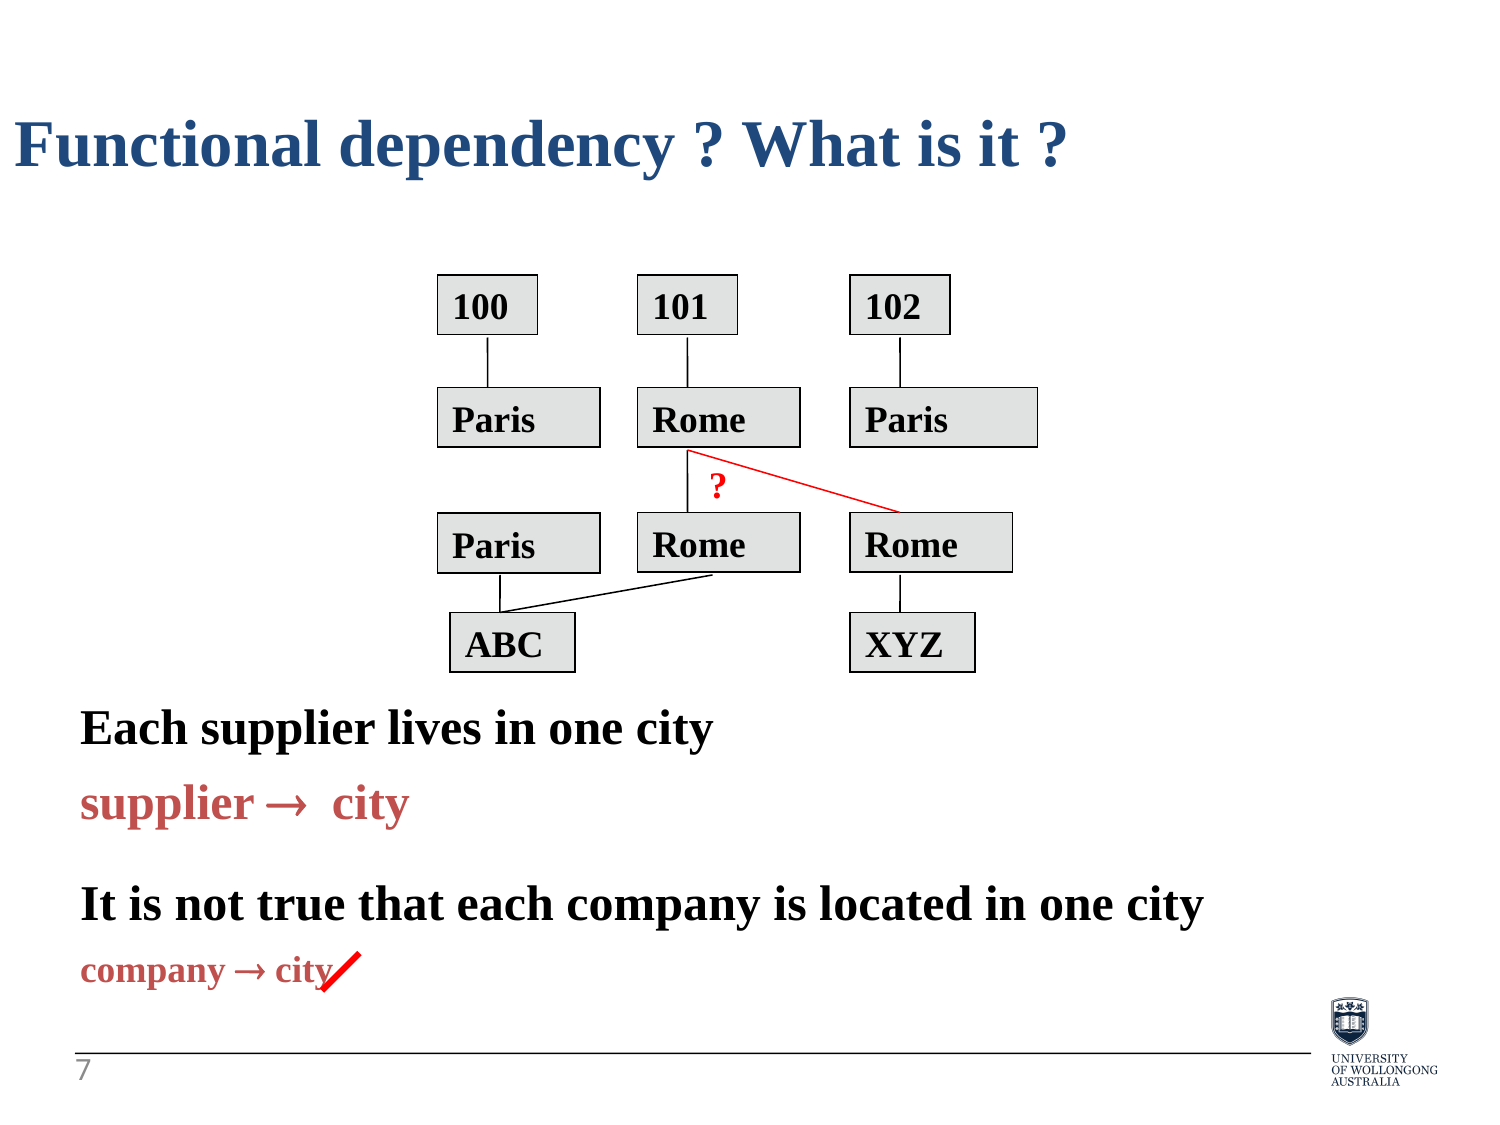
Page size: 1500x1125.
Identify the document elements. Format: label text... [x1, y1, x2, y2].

text_box Functional dependency ? What is it ? [0, 92, 1500, 193]
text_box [49, 937, 1434, 999]
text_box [437, 274, 1038, 675]
text_box supplier  city [49, 762, 1433, 838]
text_box 7 [74, 1059, 135, 1091]
text_box Each supplier lives in one city [49, 687, 1433, 762]
text_box It is not true that each company is located in one city [49, 862, 1433, 936]
